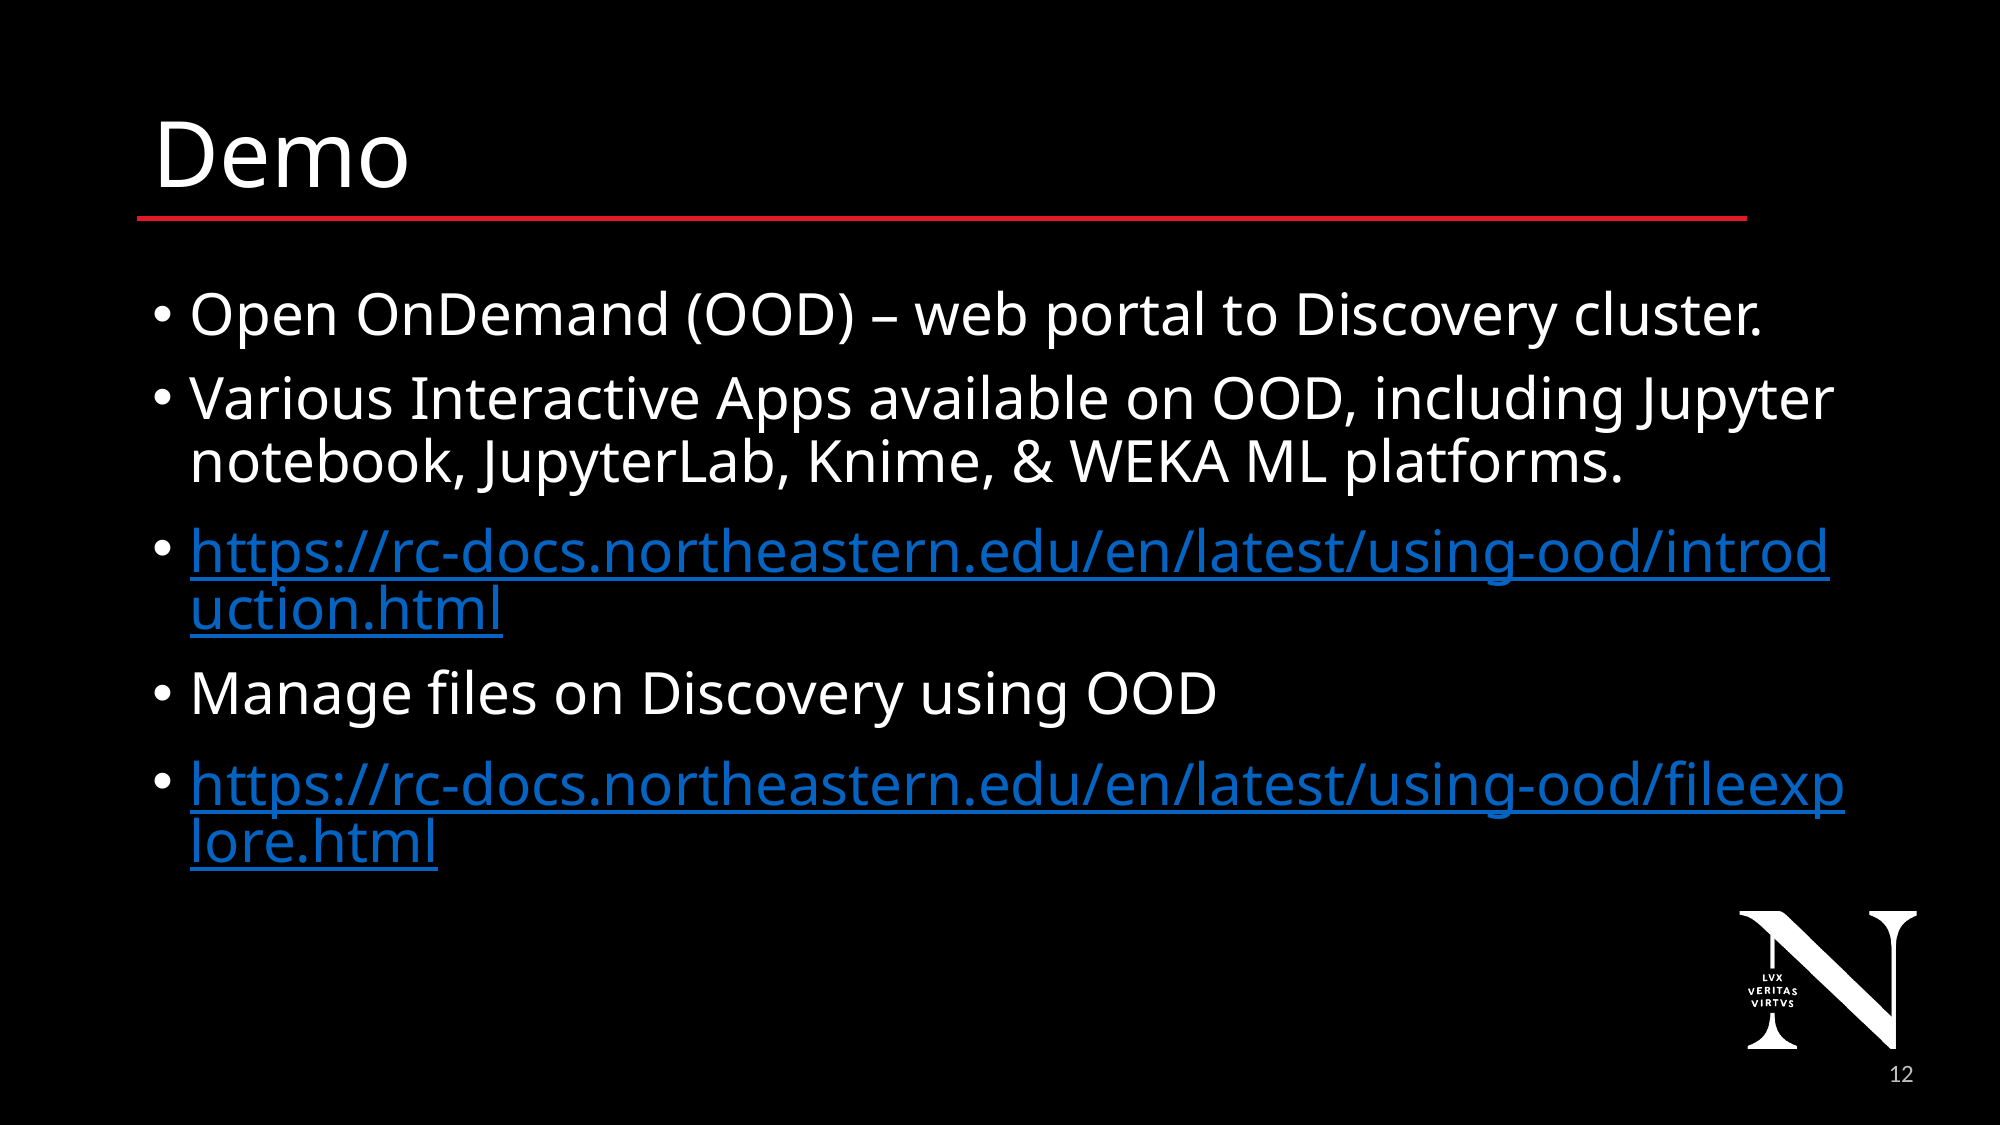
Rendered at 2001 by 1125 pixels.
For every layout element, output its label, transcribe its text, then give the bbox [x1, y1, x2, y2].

title Demo [137, 49, 1863, 267]
list Open OnDemand (OOD) – web portal to Discovery cluster. Various Interactive Apps available on OOD, including Jupyter notebook, JupyterLab, Knime, & WEKA ML platforms. https://rc-docs.northeastern.edu/en/latest/using-ood/introduction.html Manage files on Discovery using OOD https://rc-docs.northeastern.edu/en/latest/using-ood/fileexplore.html [137, 277, 1863, 992]
slide_number 13 [1479, 1042, 1930, 1103]
